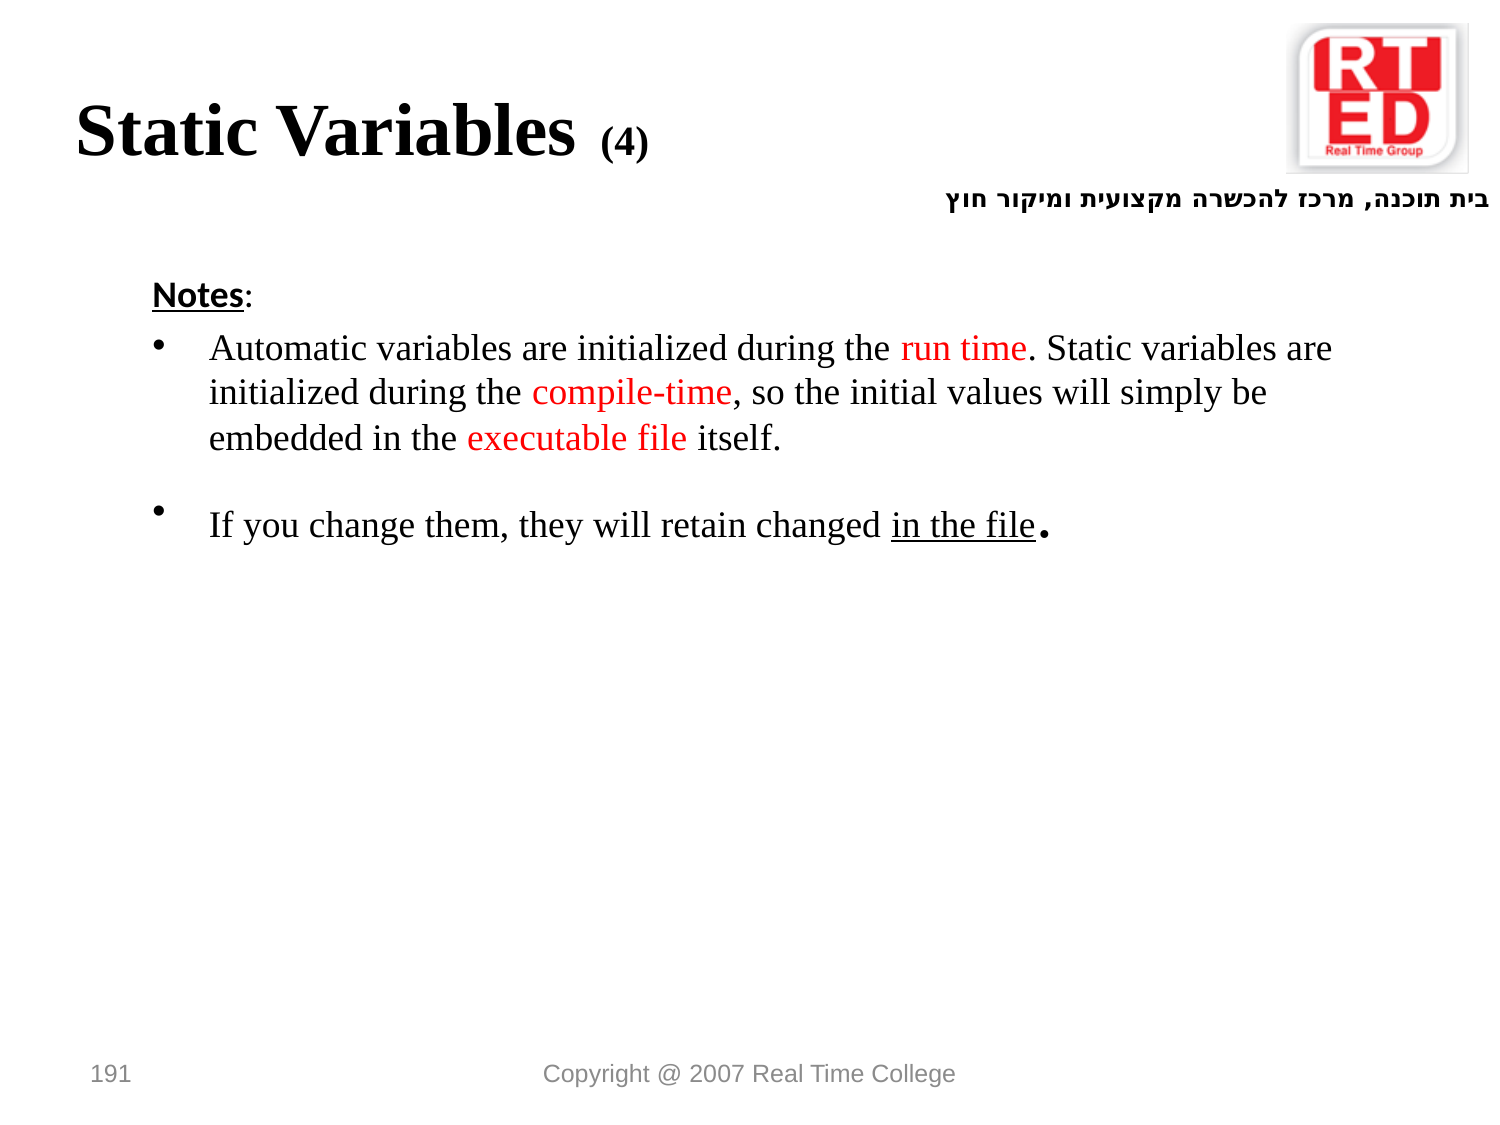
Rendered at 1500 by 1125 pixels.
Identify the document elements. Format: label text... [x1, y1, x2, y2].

slide_number 191 [75, 1042, 425, 1103]
title Static Variables (4) [0, 24, 1000, 213]
list Notes: Automatic variables are initialized during the run time. Static variables are initialized during the compile-time, so the initial values will simply be embedded in the executable file itself. If you change them, they will retain changed in the file. [137, 262, 1413, 863]
picture [1286, 23, 1470, 175]
footer Copyright @ 2007 Real Time College [512, 1042, 988, 1103]
